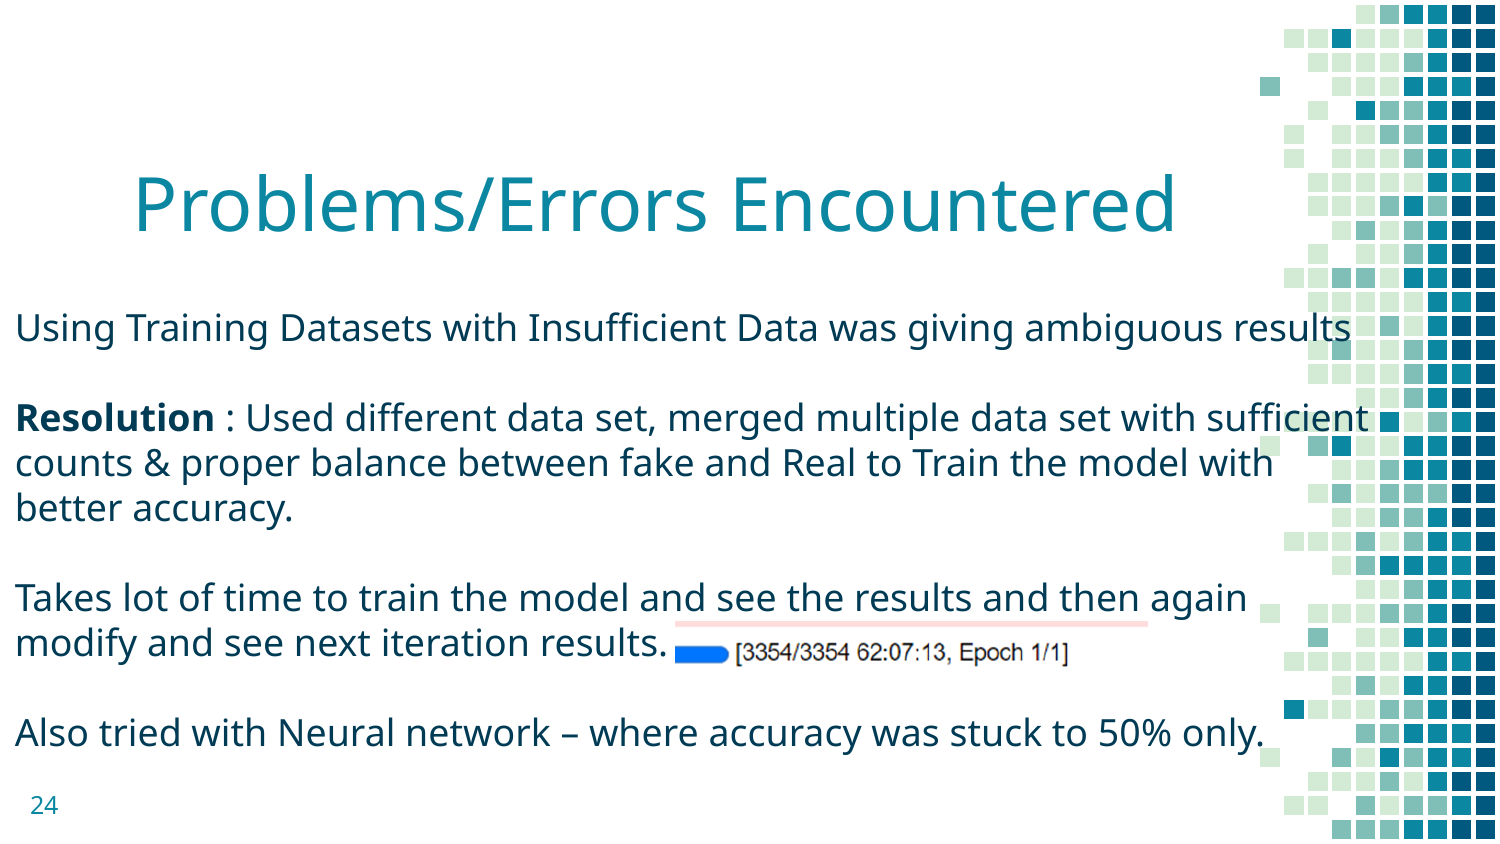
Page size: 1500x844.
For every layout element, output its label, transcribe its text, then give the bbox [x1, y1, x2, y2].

slide_number 24 [15, 807, 105, 839]
title Problems/Errors Encountered [117, 121, 1227, 262]
picture [674, 621, 1149, 683]
text_box Using Training Datasets with Insufficient Data was giving ambiguous results Resolution : Used different data set, merged multiple data set with sufficient counts & proper balance between fake and Real to Train the model with better accuracy. Takes lot of time to train the model and see the results and then again modify and see next iteration results. Also tried with Neural network – where accuracy was stuck to 50% only. [0, 296, 1395, 807]
